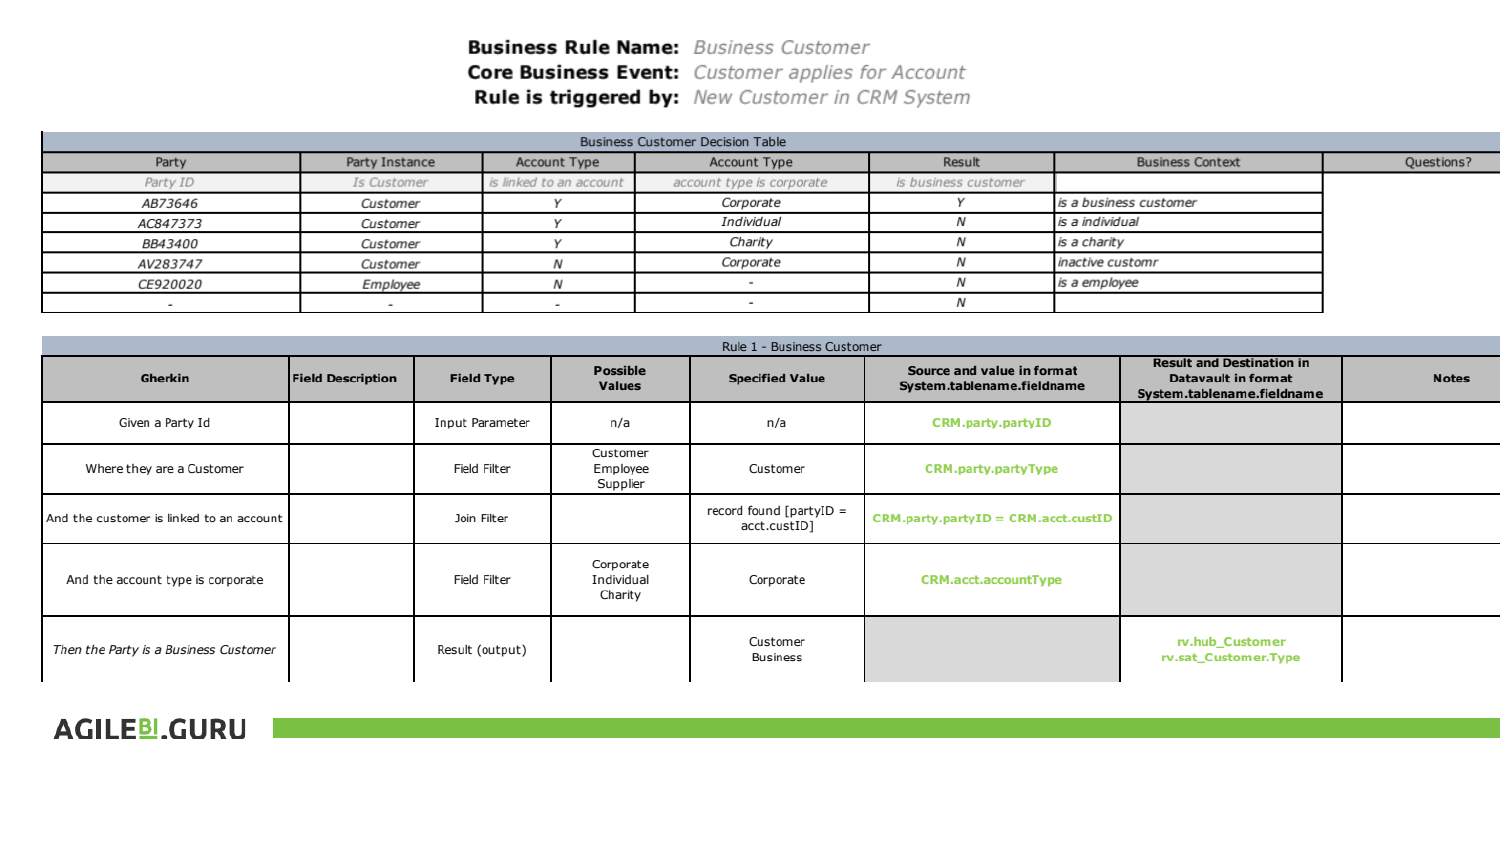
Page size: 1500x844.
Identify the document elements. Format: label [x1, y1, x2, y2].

picture [41, 131, 1500, 313]
picture [41, 335, 1500, 682]
picture [375, 34, 1091, 109]
picture [53, 717, 245, 739]
